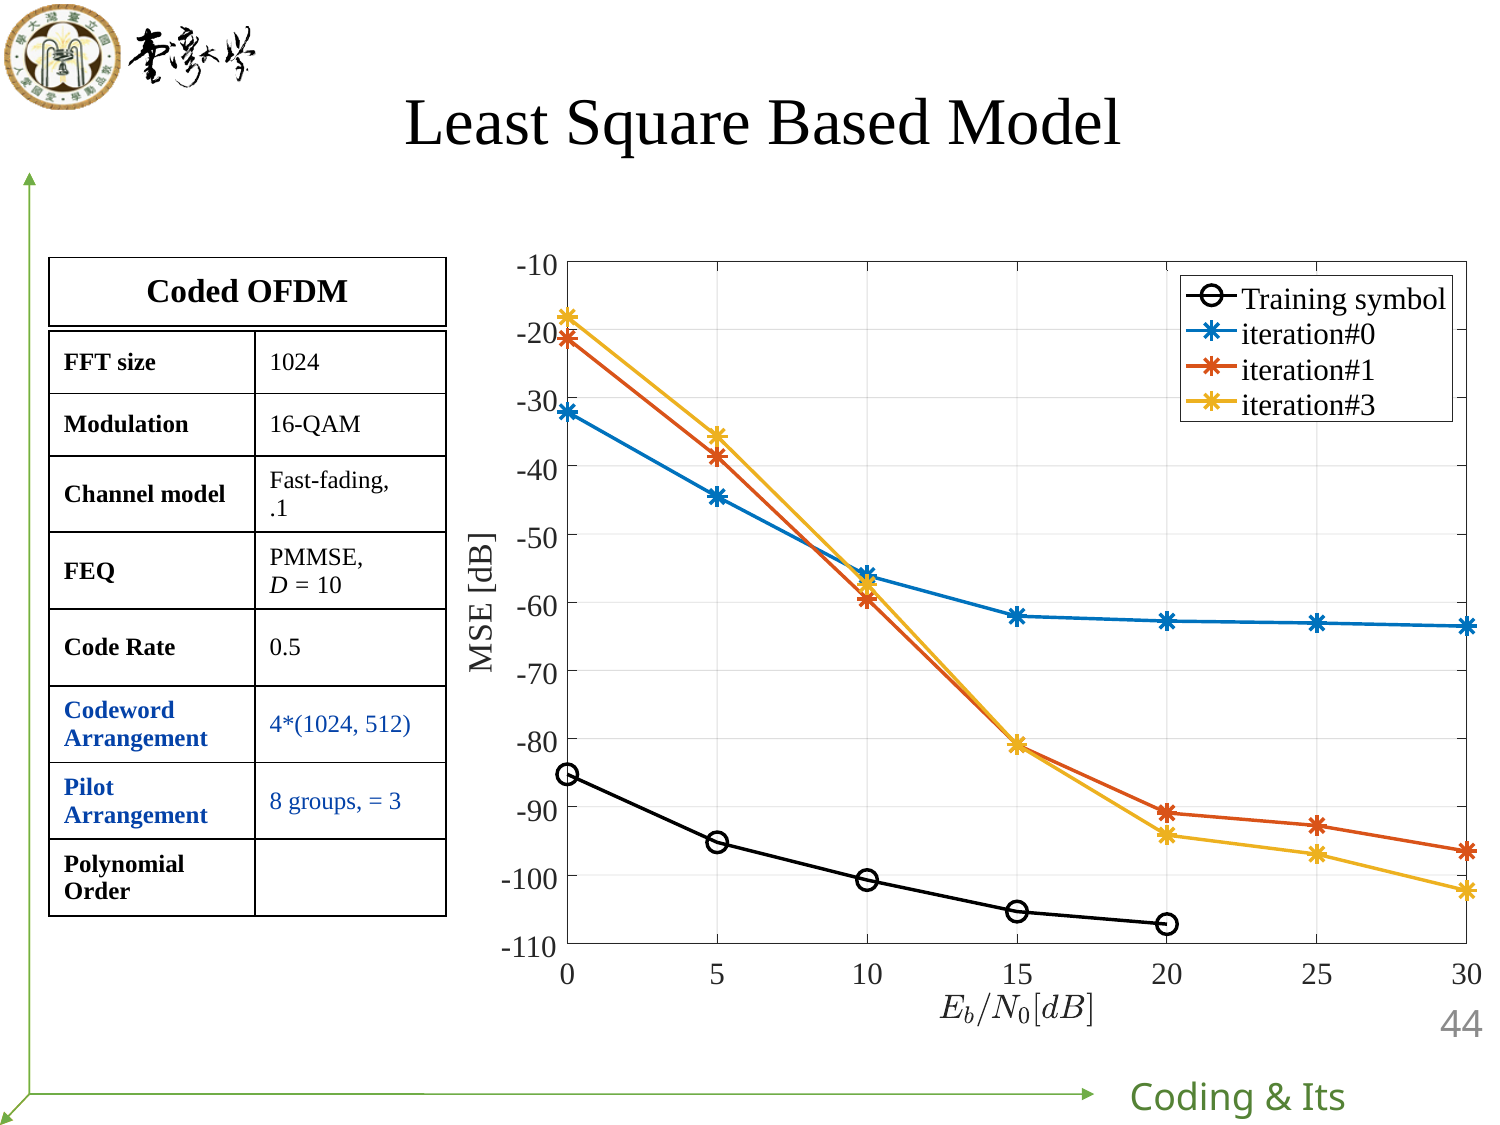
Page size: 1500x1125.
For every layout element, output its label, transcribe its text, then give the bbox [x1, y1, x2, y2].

picture [416, 197, 1500, 1035]
table_header Coded OFDM [50, 258, 416, 325]
title Least Square Based Model [126, 29, 1402, 217]
picture [3, 3, 261, 111]
